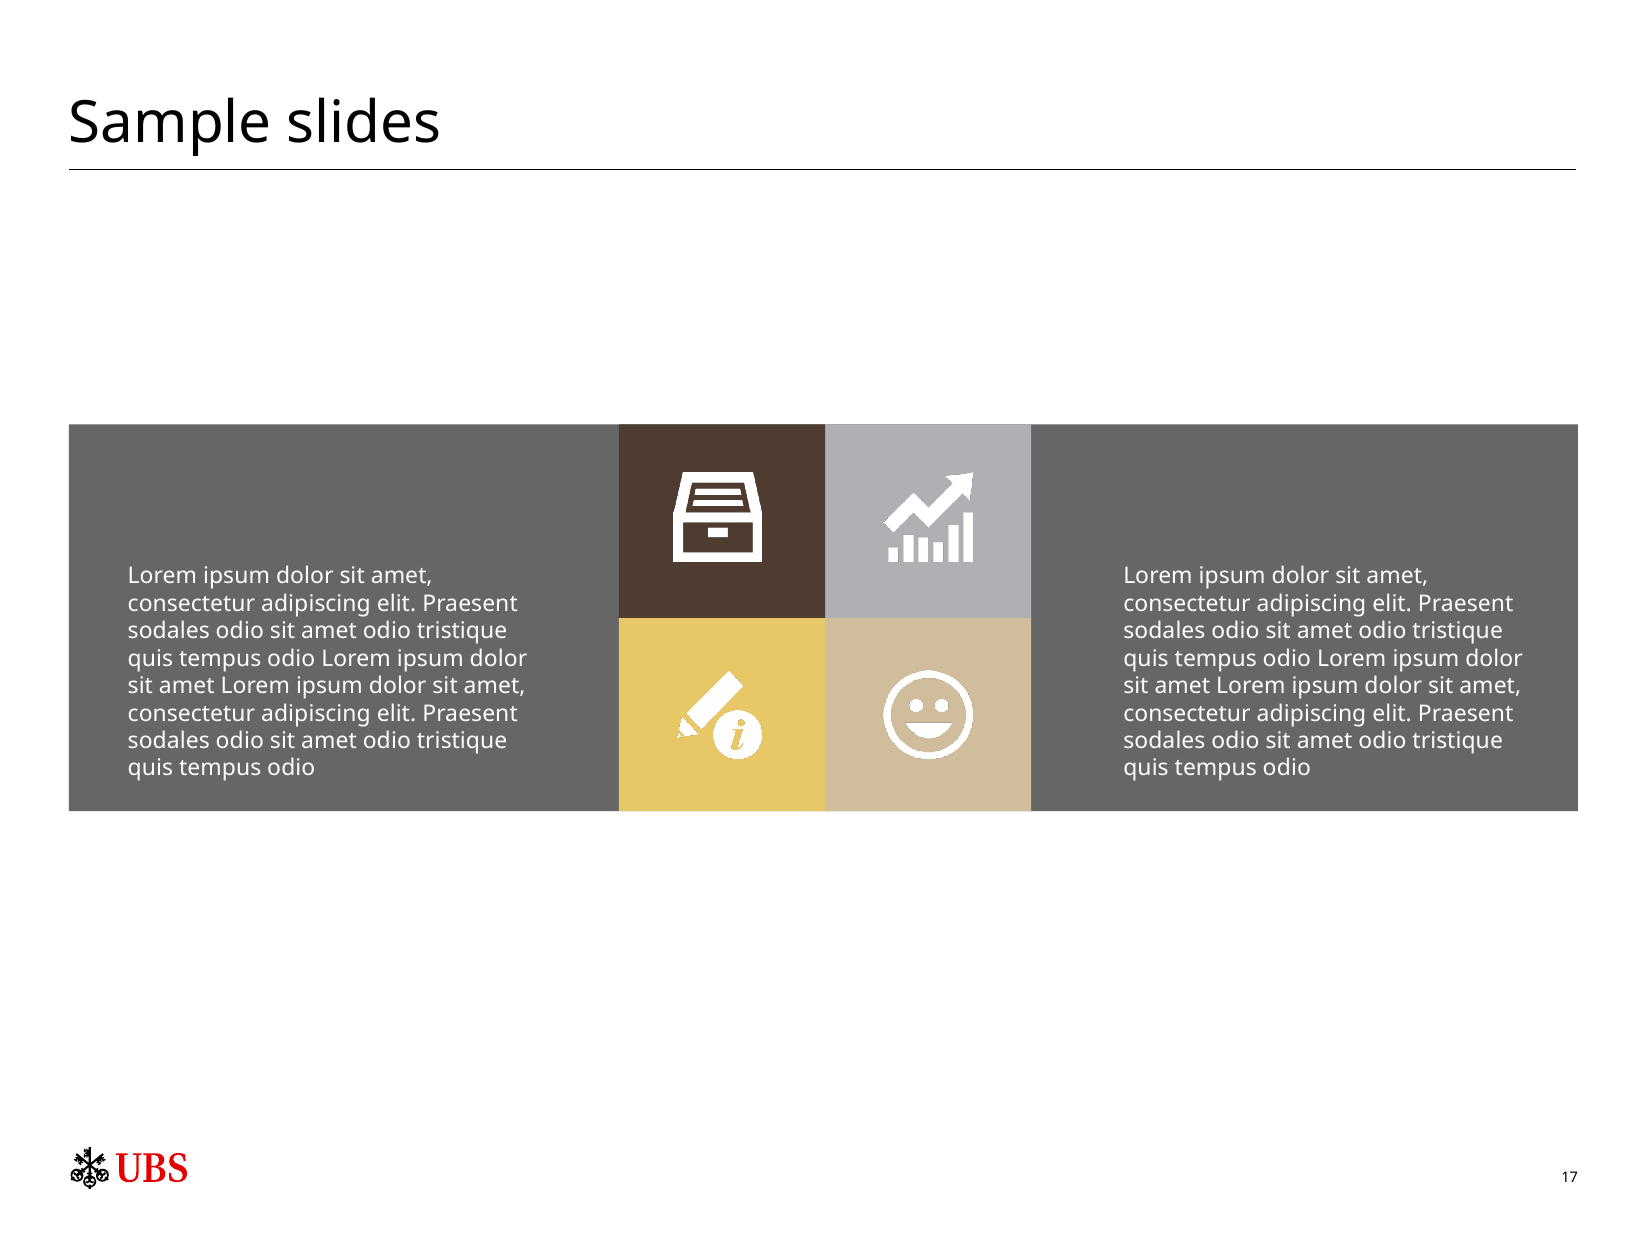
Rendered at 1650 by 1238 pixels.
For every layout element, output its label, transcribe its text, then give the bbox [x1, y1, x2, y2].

picture [883, 472, 973, 562]
text_box Lorem ipsum dolor sit amet, consectetur adipiscing elit. Praesent sodales odio sit amet odio tristique quis tempus odio Lorem ipsum dolor sit amet Lorem ipsum dolor sit amet, consectetur adipiscing elit. Praesent sodales odio sit amet odio tristique quis tempus odio [112, 553, 572, 788]
text_box [67, 422, 617, 813]
text_box [1033, 422, 1580, 813]
picture [673, 669, 763, 760]
text_box [617, 620, 827, 813]
text_box [617, 422, 827, 620]
title Sample slides [68, 0, 1577, 155]
text_box [827, 620, 1033, 813]
text_box Lorem ipsum dolor sit amet, consectetur adipiscing elit. Praesent sodales odio sit amet odio tristique quis tempus odio Lorem ipsum dolor sit amet Lorem ipsum dolor sit amet, consectetur adipiscing elit. Praesent sodales odio sit amet odio tristique quis tempus odio [1108, 553, 1567, 788]
picture [673, 472, 763, 562]
text_box [827, 422, 1033, 620]
picture [883, 669, 973, 760]
